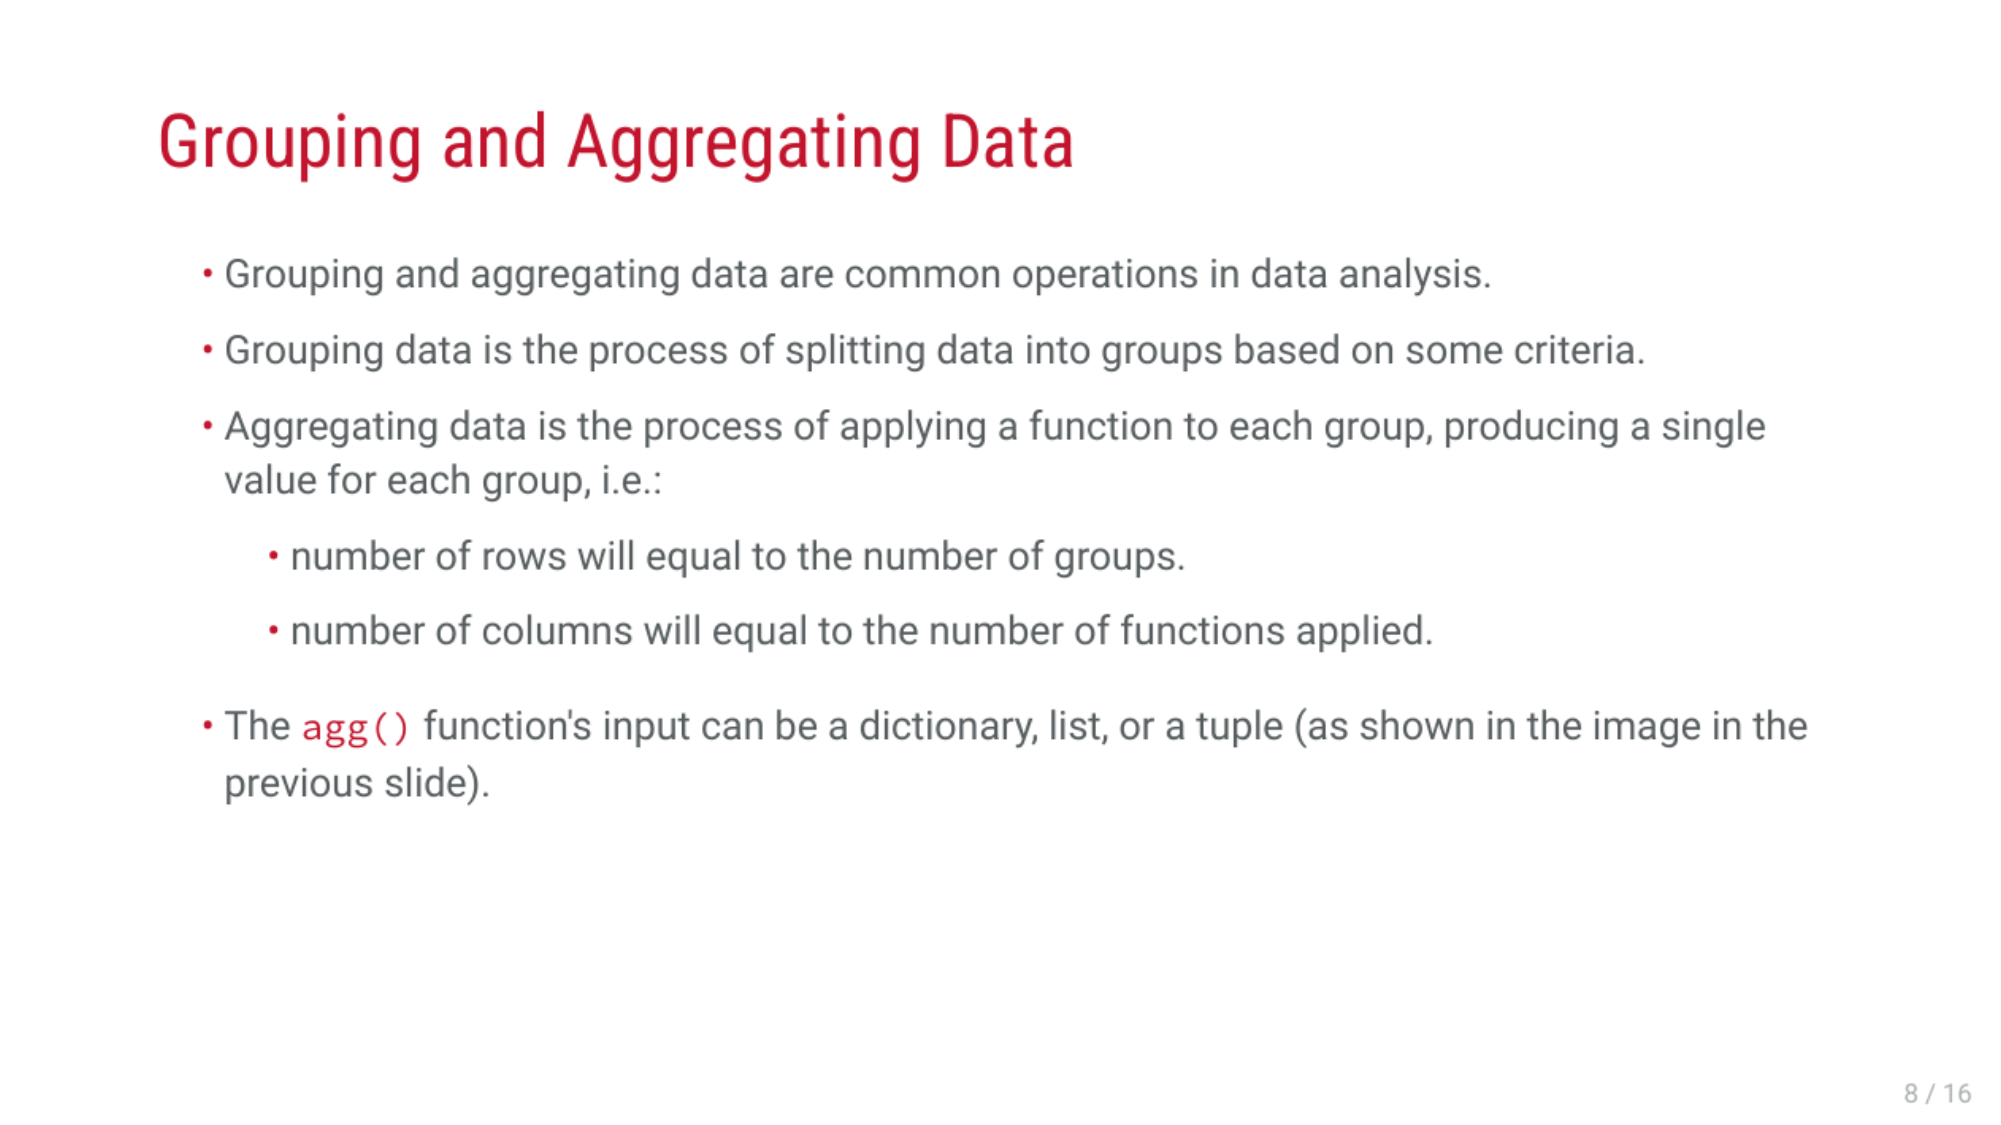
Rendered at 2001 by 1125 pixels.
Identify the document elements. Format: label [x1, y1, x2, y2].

list [0, 0, 2000, 1125]
